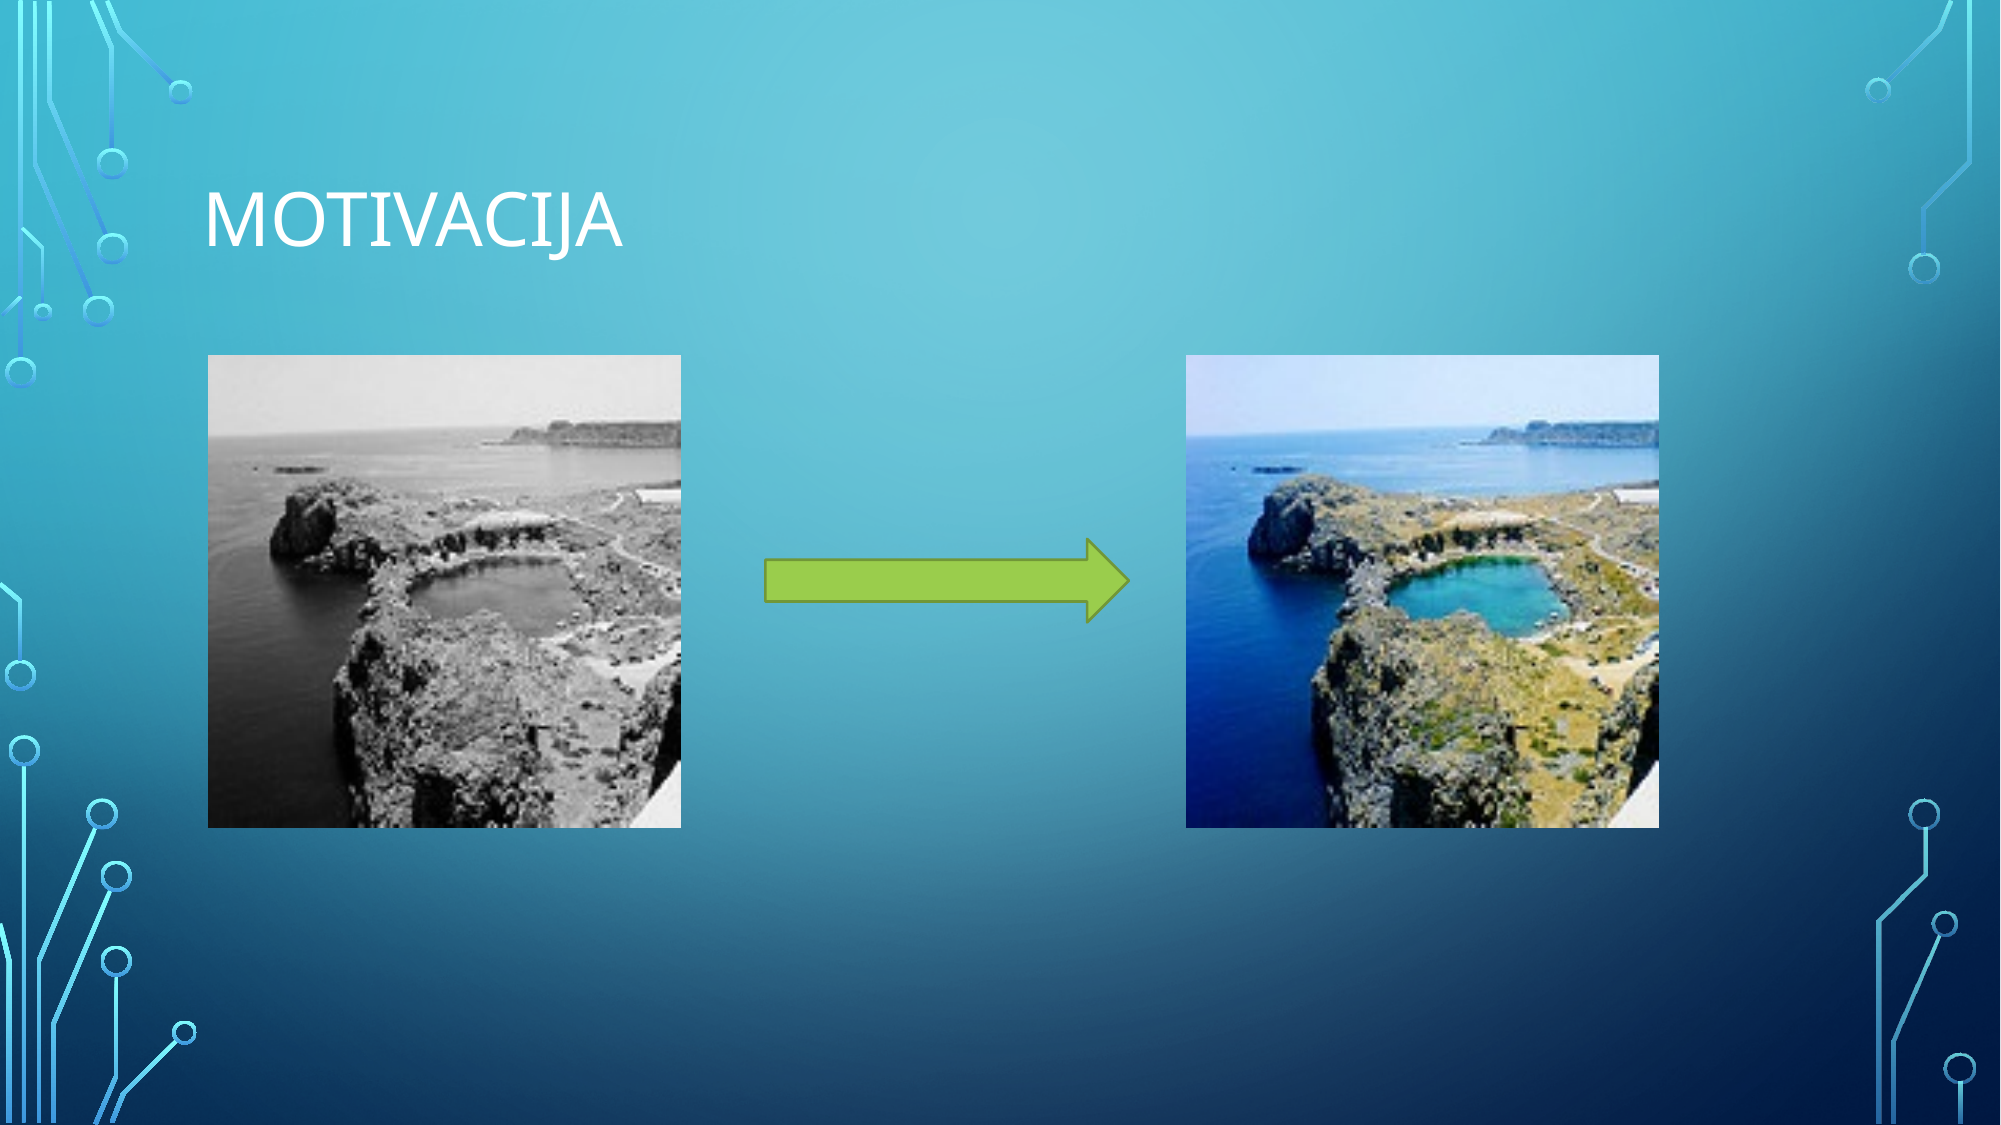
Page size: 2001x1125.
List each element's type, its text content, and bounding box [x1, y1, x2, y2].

text_box [764, 537, 1130, 624]
title mOTIVACIJA [187, 101, 1813, 344]
picture [208, 355, 682, 828]
picture [1185, 355, 1659, 828]
